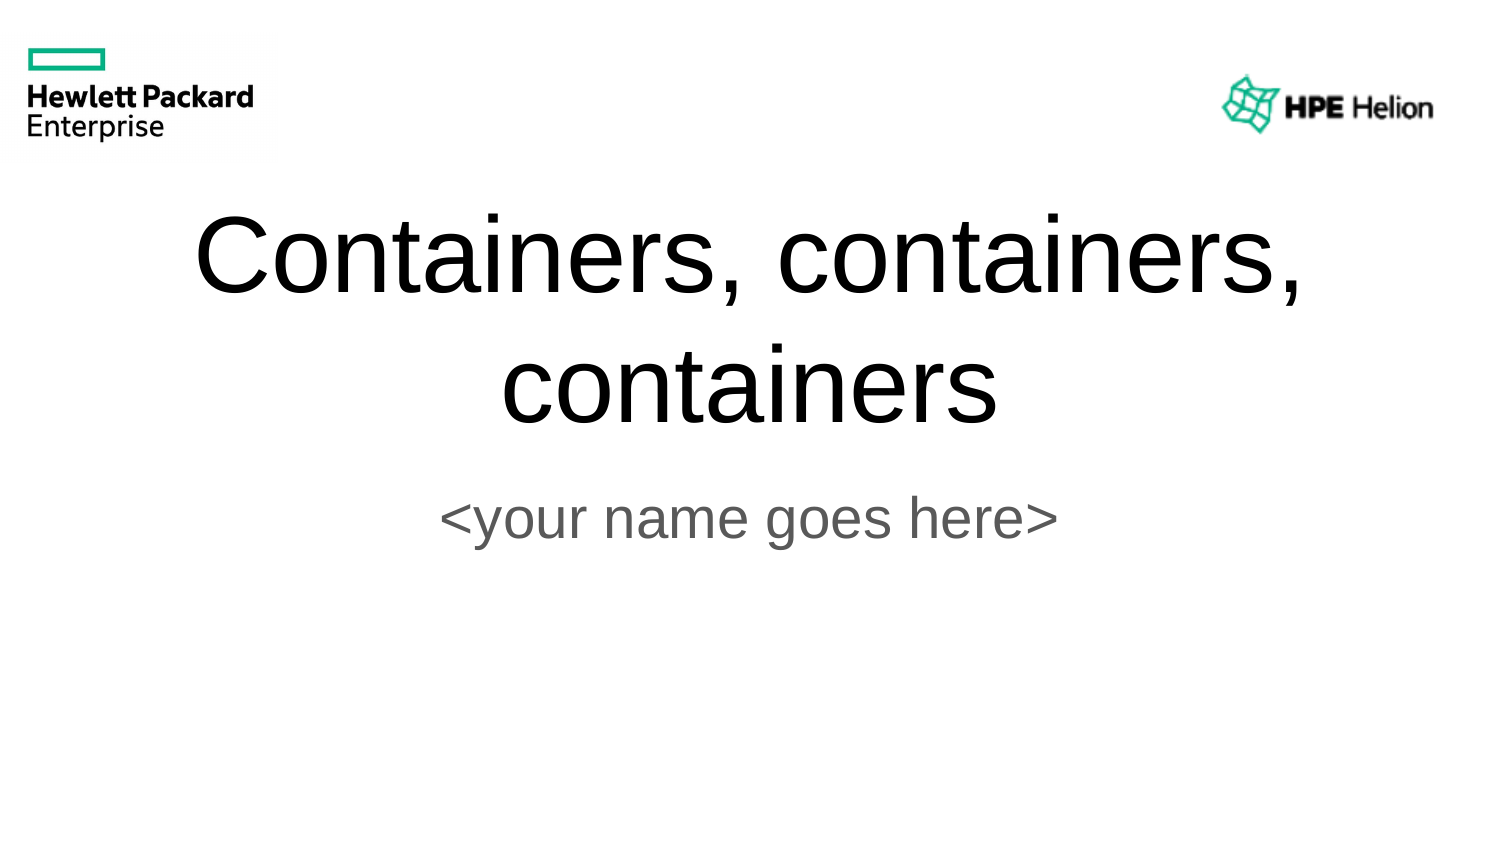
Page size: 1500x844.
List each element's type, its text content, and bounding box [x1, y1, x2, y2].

picture [0, 32, 278, 163]
picture [1203, 59, 1450, 136]
title Containers, containers, containers [51, 122, 1449, 459]
subtitle <your name goes here> [51, 464, 1449, 595]
